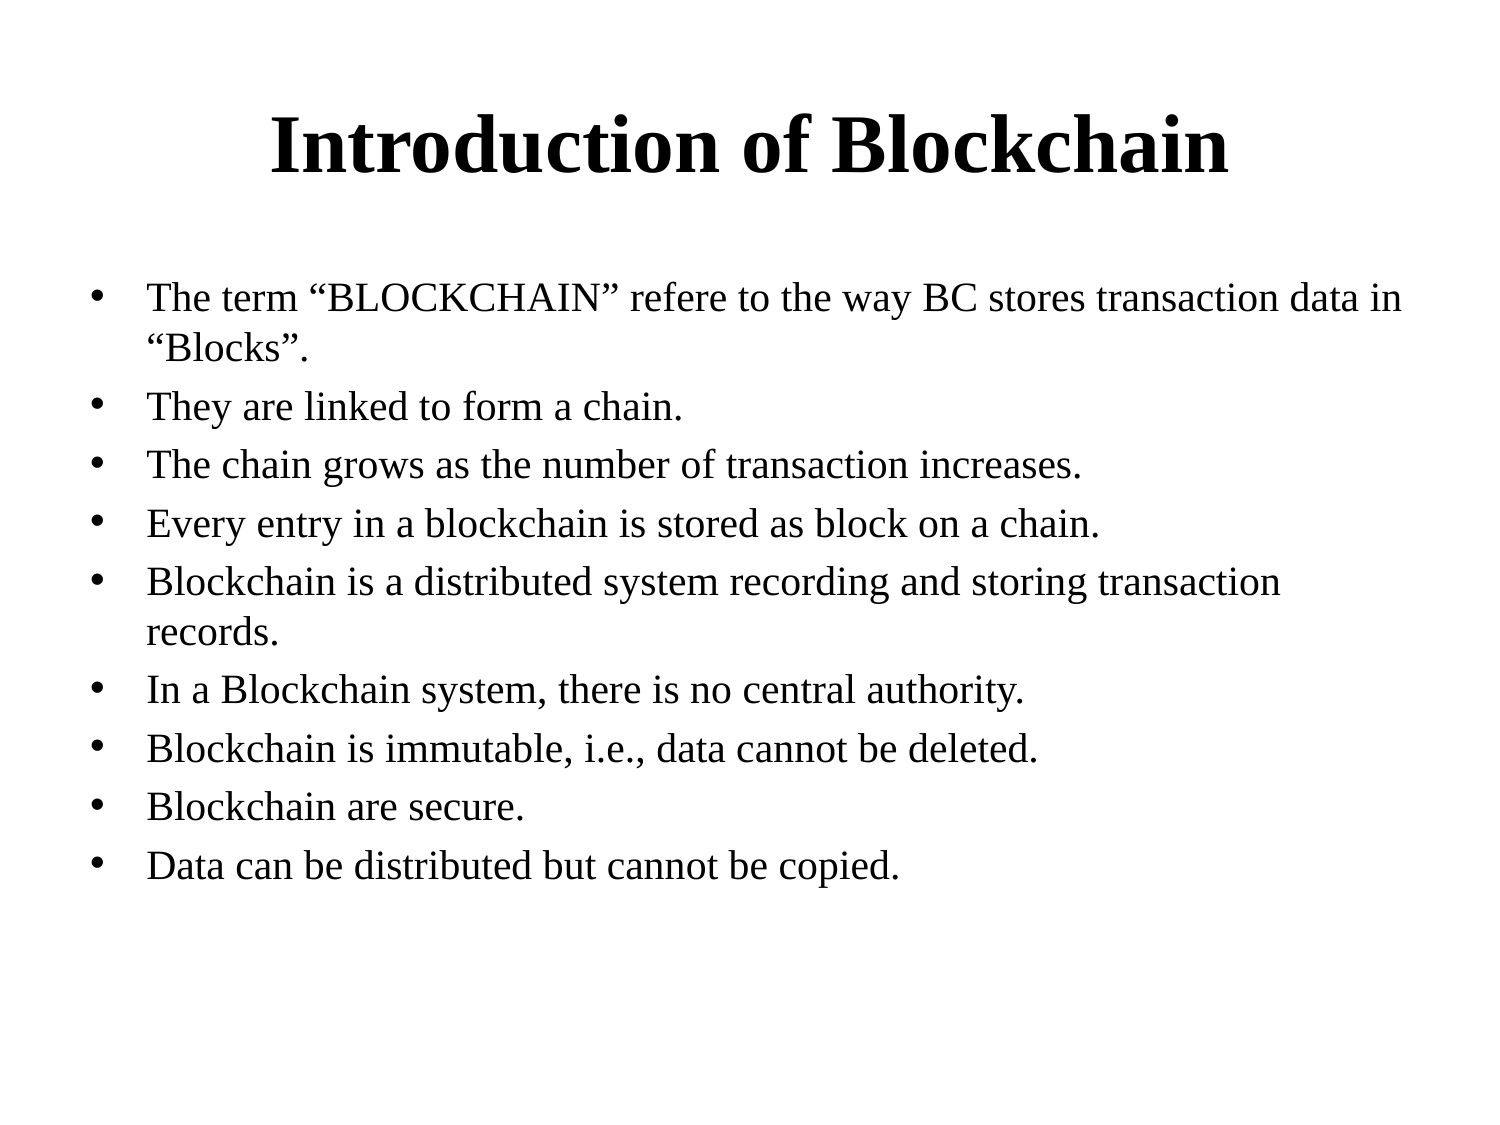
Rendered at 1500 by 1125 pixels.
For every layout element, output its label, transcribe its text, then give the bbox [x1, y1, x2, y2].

title Introduction of Blockchain [75, 45, 1425, 233]
list The term “BLOCKCHAIN” refere to the way BC stores transaction data in “Blocks”. They are linked to form a chain. The chain grows as the number of transaction increases. Every entry in a blockchain is stored as block on a chain. Blockchain is a distributed system recording and storing transaction records. In a Blockchain system, there is no central authority. Blockchain is immutable, i.e., data cannot be deleted. Blockchain are secure. Data can be distributed but cannot be copied. [75, 262, 1425, 1005]
